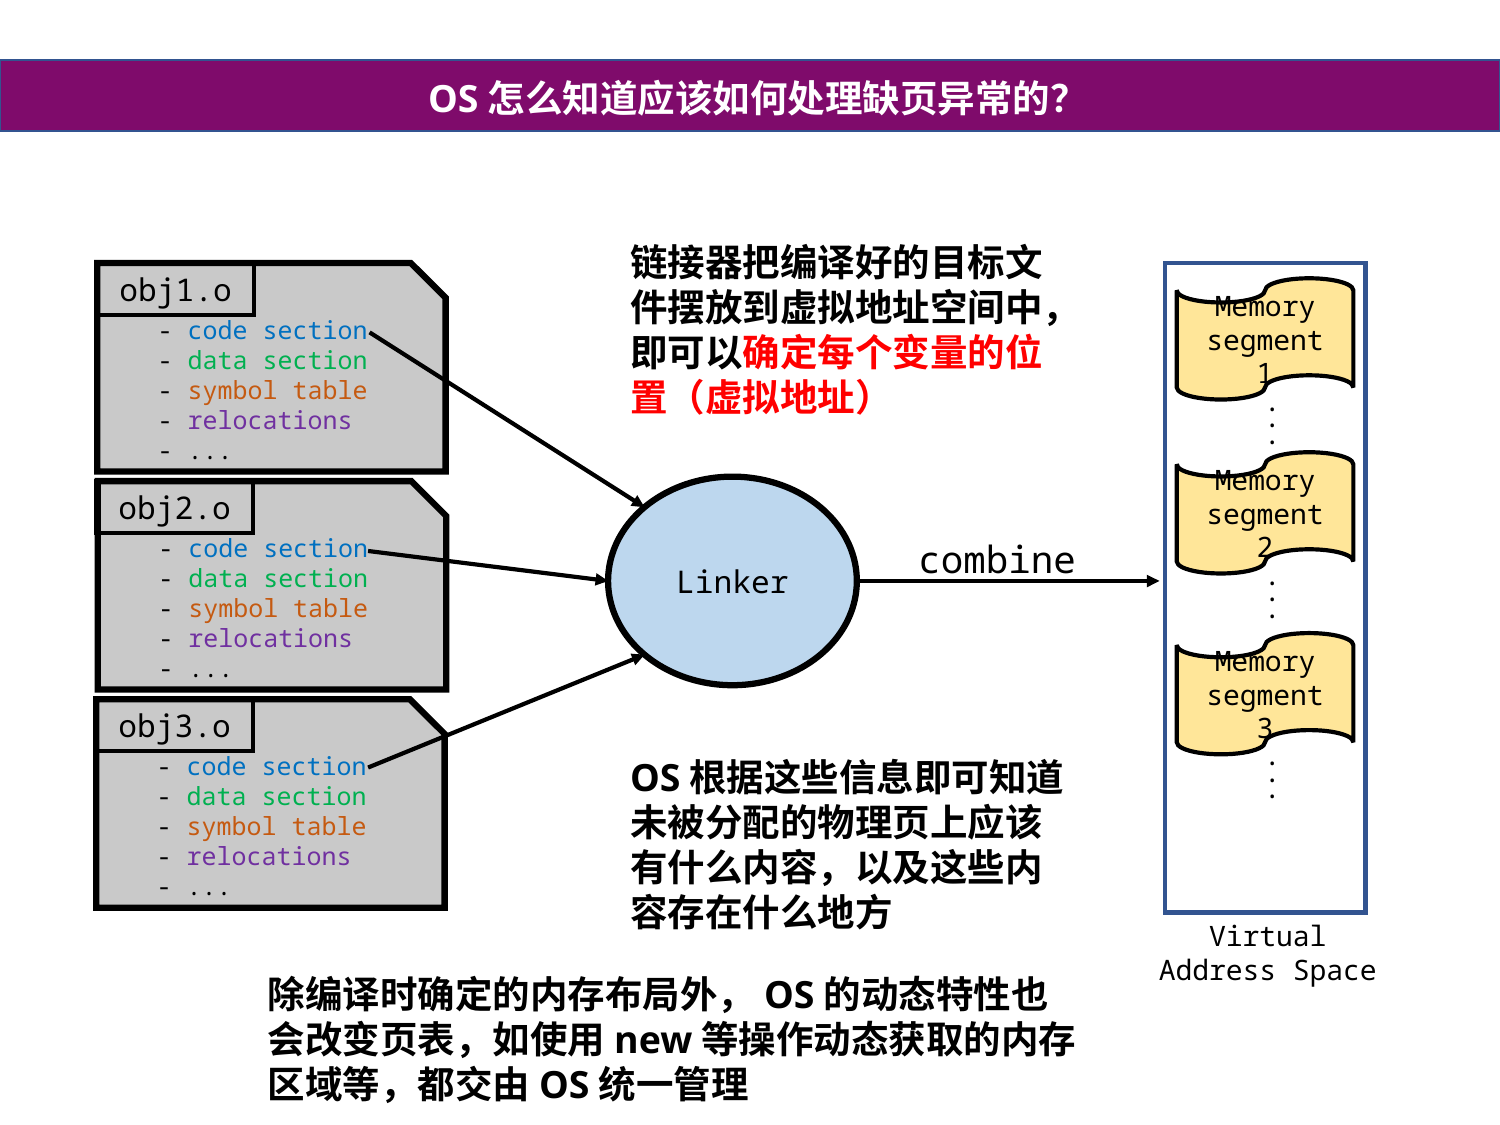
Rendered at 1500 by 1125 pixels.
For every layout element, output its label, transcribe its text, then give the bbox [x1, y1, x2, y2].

text_box OS怎么知道应该如何处理缺页异常的？ [15, 67, 1500, 127]
text_box - code section - data section - symbol table - relocations - ... [96, 480, 448, 691]
text_box Virtual Address Space [1138, 910, 1397, 994]
text_box [0, 59, 1500, 132]
text_box obj3.o [95, 698, 254, 752]
text_box OS根据这些信息即可知道未被分配的物理页上应该有什么内容，以及这些内容存在什么地方 [615, 746, 1081, 942]
text_box combine [903, 582, 1092, 589]
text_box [369, 332, 645, 508]
text_box Linker [607, 475, 858, 687]
text_box [1164, 262, 1367, 910]
text_box combine [903, 528, 1092, 580]
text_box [368, 654, 645, 768]
text_box obj1.o [96, 262, 255, 316]
text_box - code section - data section - symbol table - relocations - ... [95, 698, 446, 909]
text_box - code section - data section - symbol table - relocations - ... [96, 261, 447, 473]
text_box obj2.o [95, 480, 254, 534]
text_box 链接器把编译好的目标文件摆放到虚拟地址空间中，即可以确定每个变量的位置（虚拟地址） [615, 231, 1081, 427]
text_box 除编译时确定的内存布局外，OS的动态特性也会改变页表，如使用new等操作动态获取的内存区域等，都交由OS统一管理 [252, 963, 1092, 1114]
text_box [368, 550, 609, 581]
